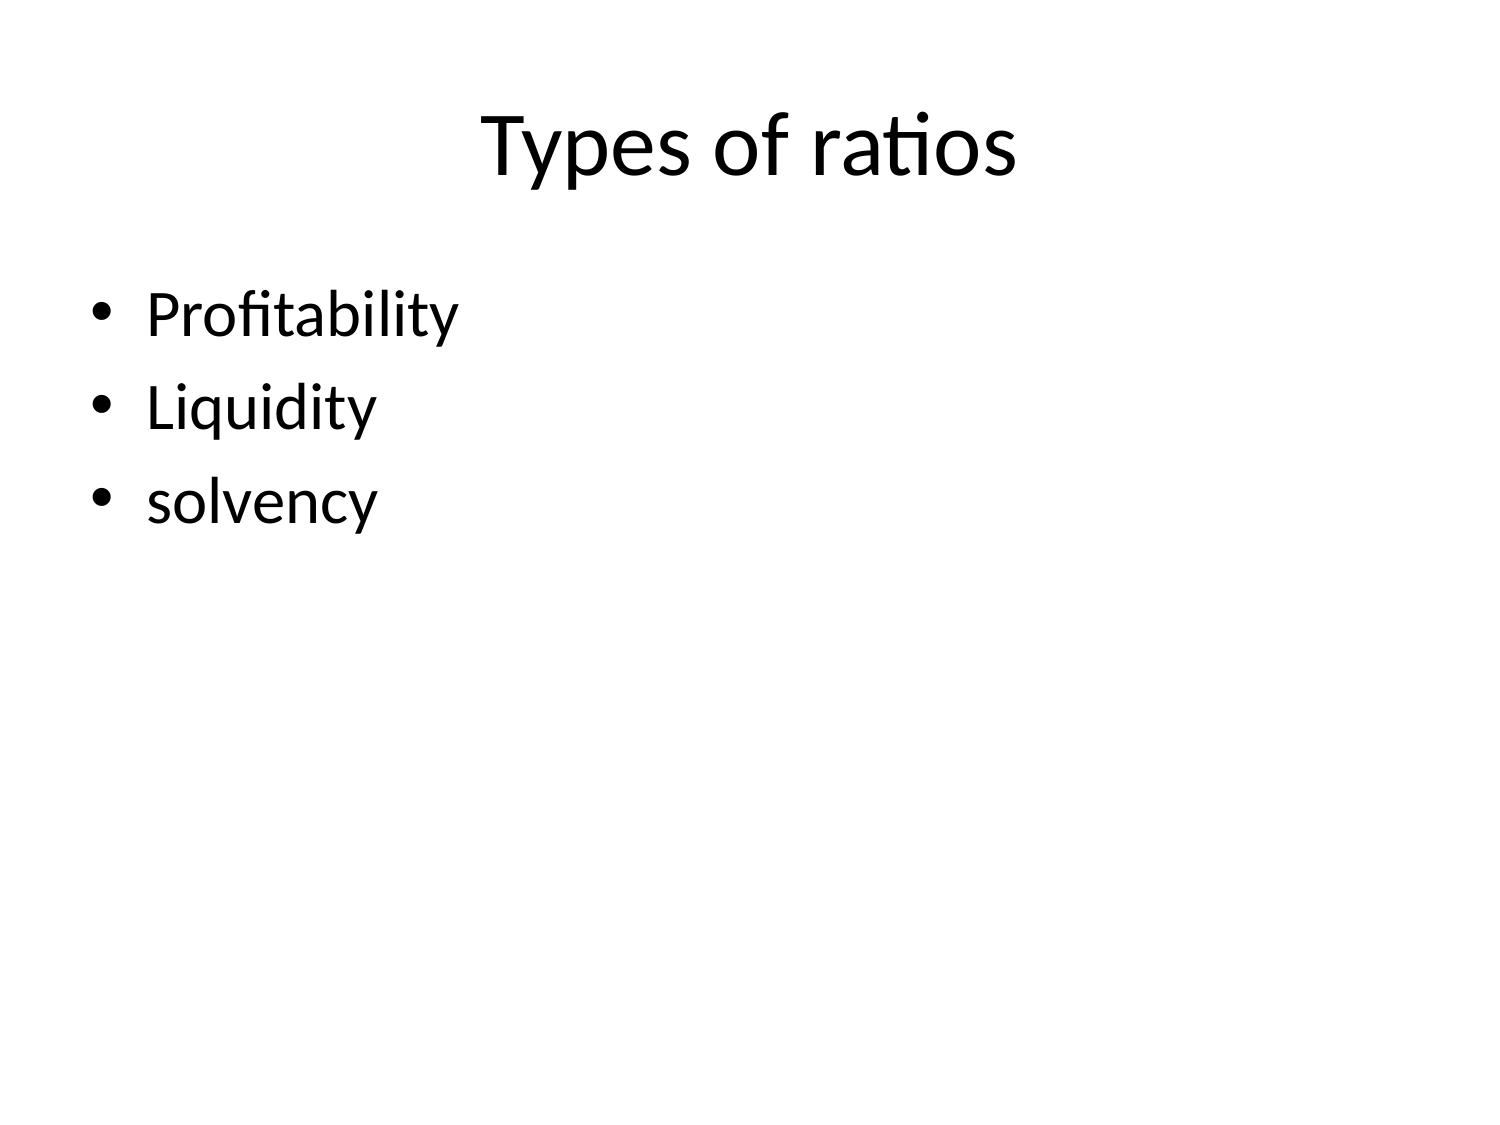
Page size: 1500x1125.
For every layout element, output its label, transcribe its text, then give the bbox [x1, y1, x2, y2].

list Profitability Liquidity solvency [75, 262, 1425, 1005]
title Types of ratios [75, 45, 1425, 233]
